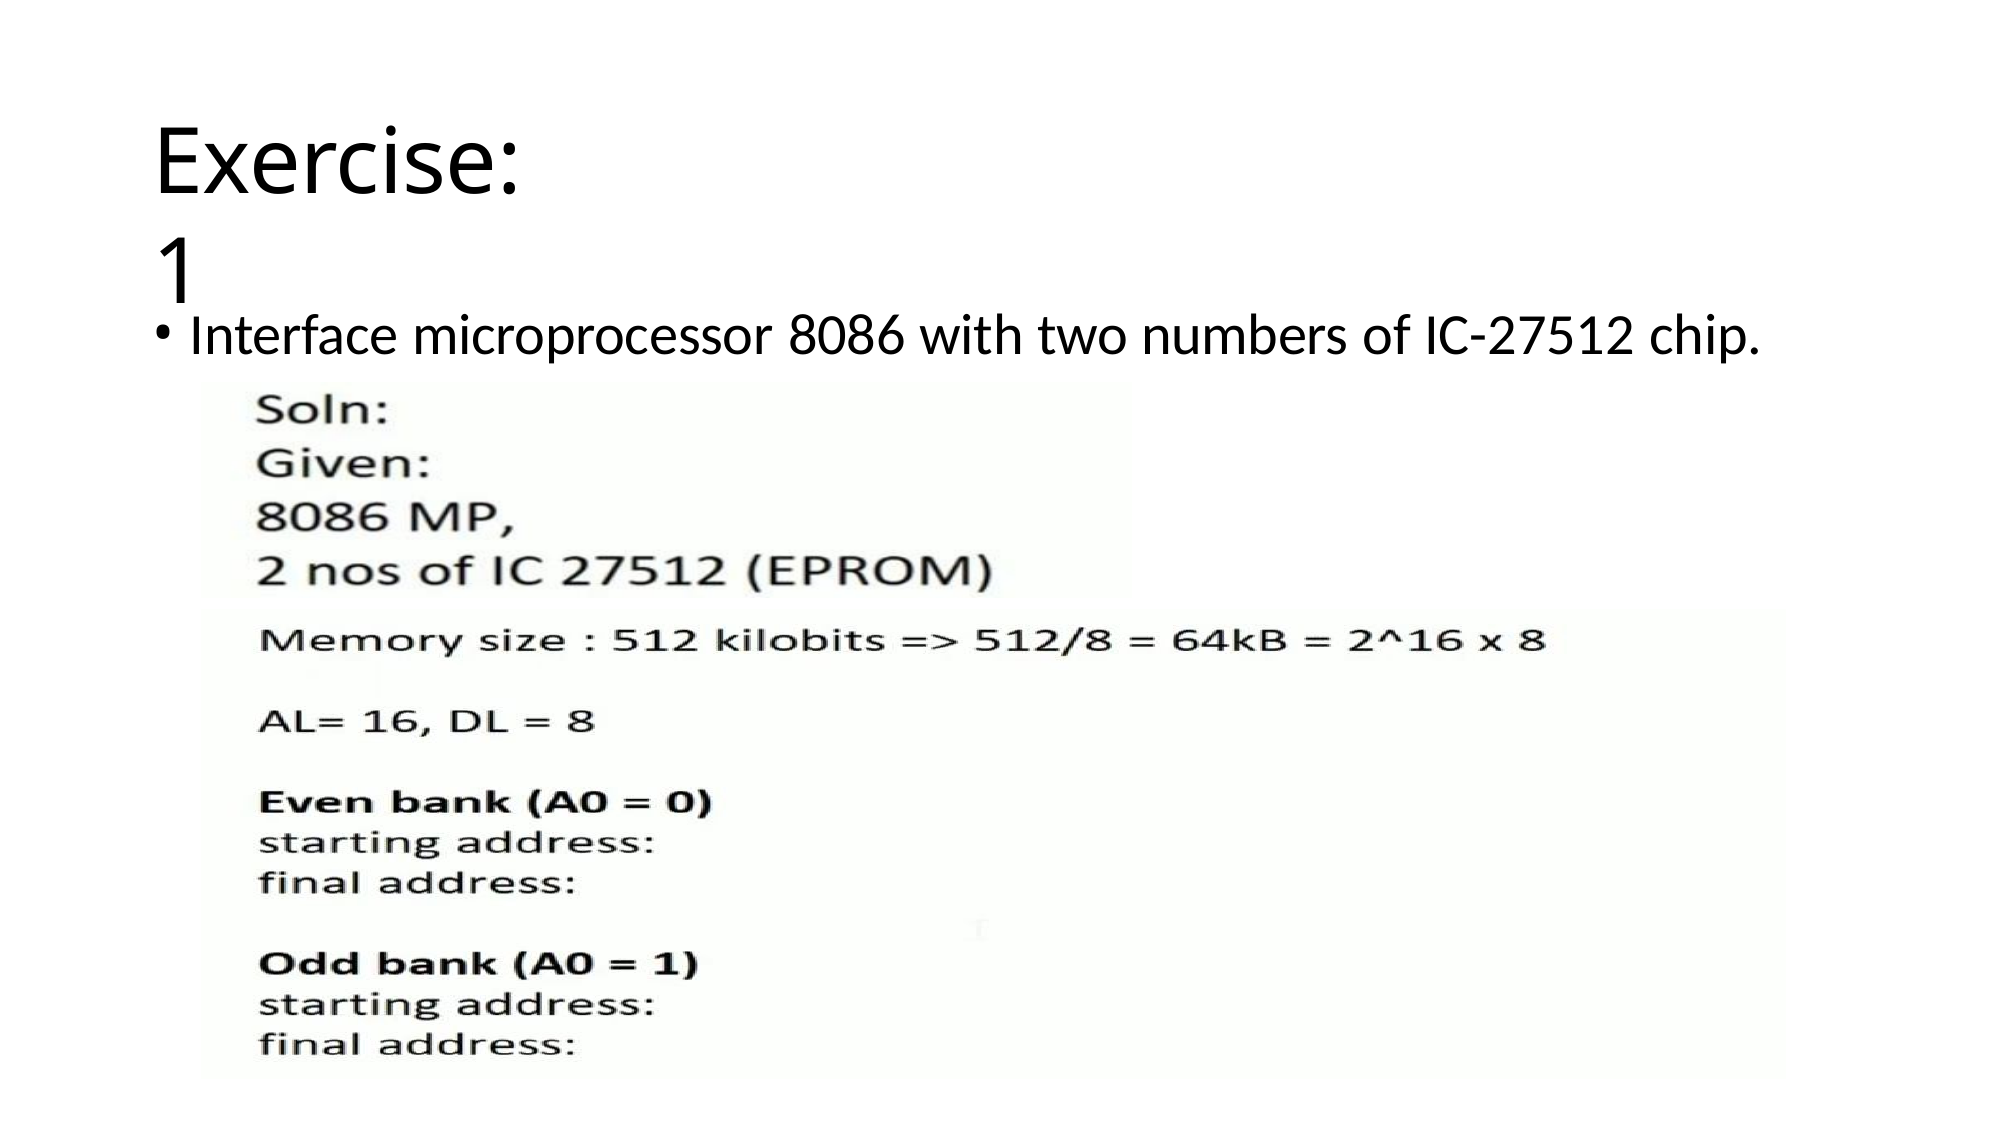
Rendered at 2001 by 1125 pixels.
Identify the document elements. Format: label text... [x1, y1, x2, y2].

title Exercise: 1 [150, 100, 543, 294]
text_box Interface microprocessor 8086 with two numbers of IC-27512 chip. [150, 294, 1776, 367]
picture [201, 382, 1132, 598]
picture [201, 608, 1786, 1079]
